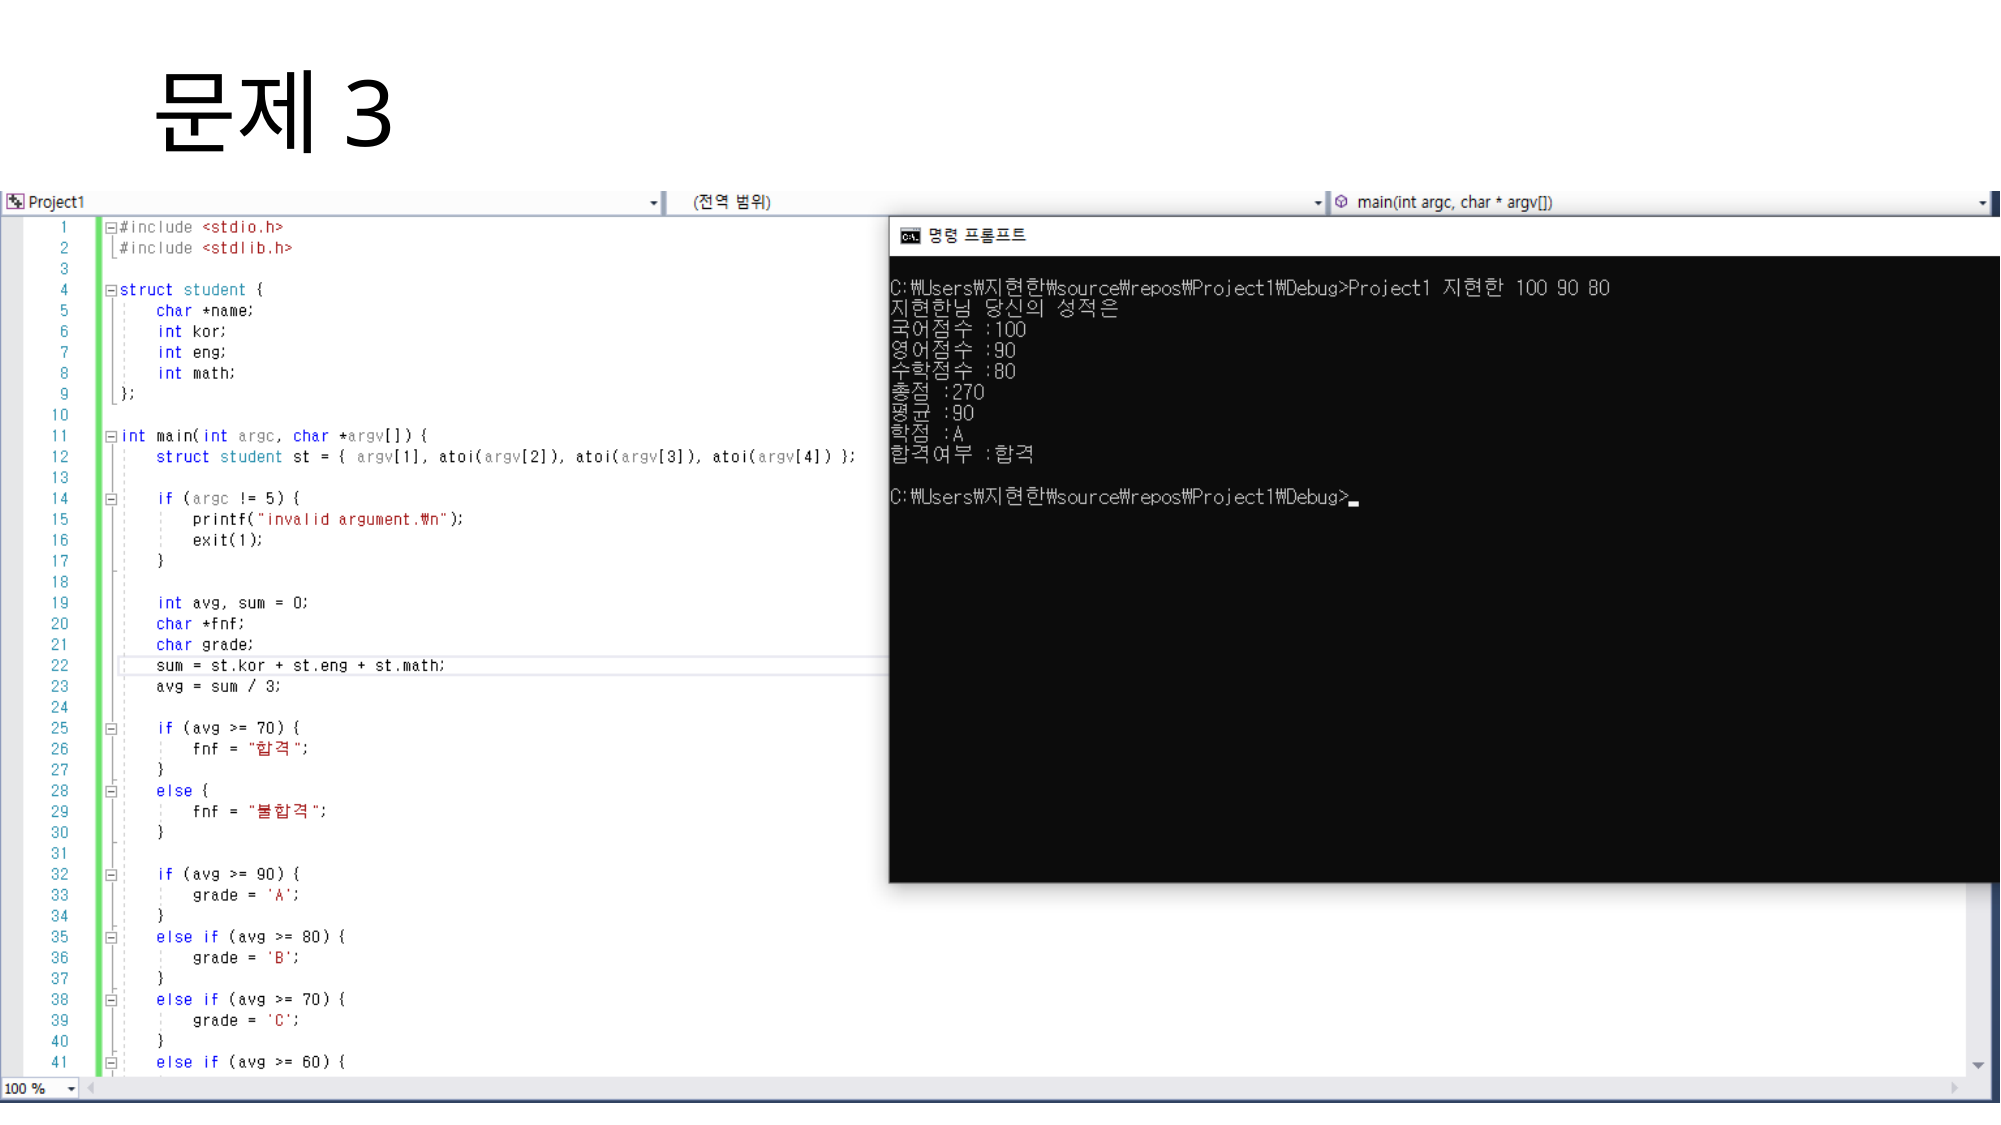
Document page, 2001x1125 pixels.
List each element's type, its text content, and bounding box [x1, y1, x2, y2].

text_box 문제3 [137, 59, 1863, 191]
picture [0, 191, 2000, 1103]
